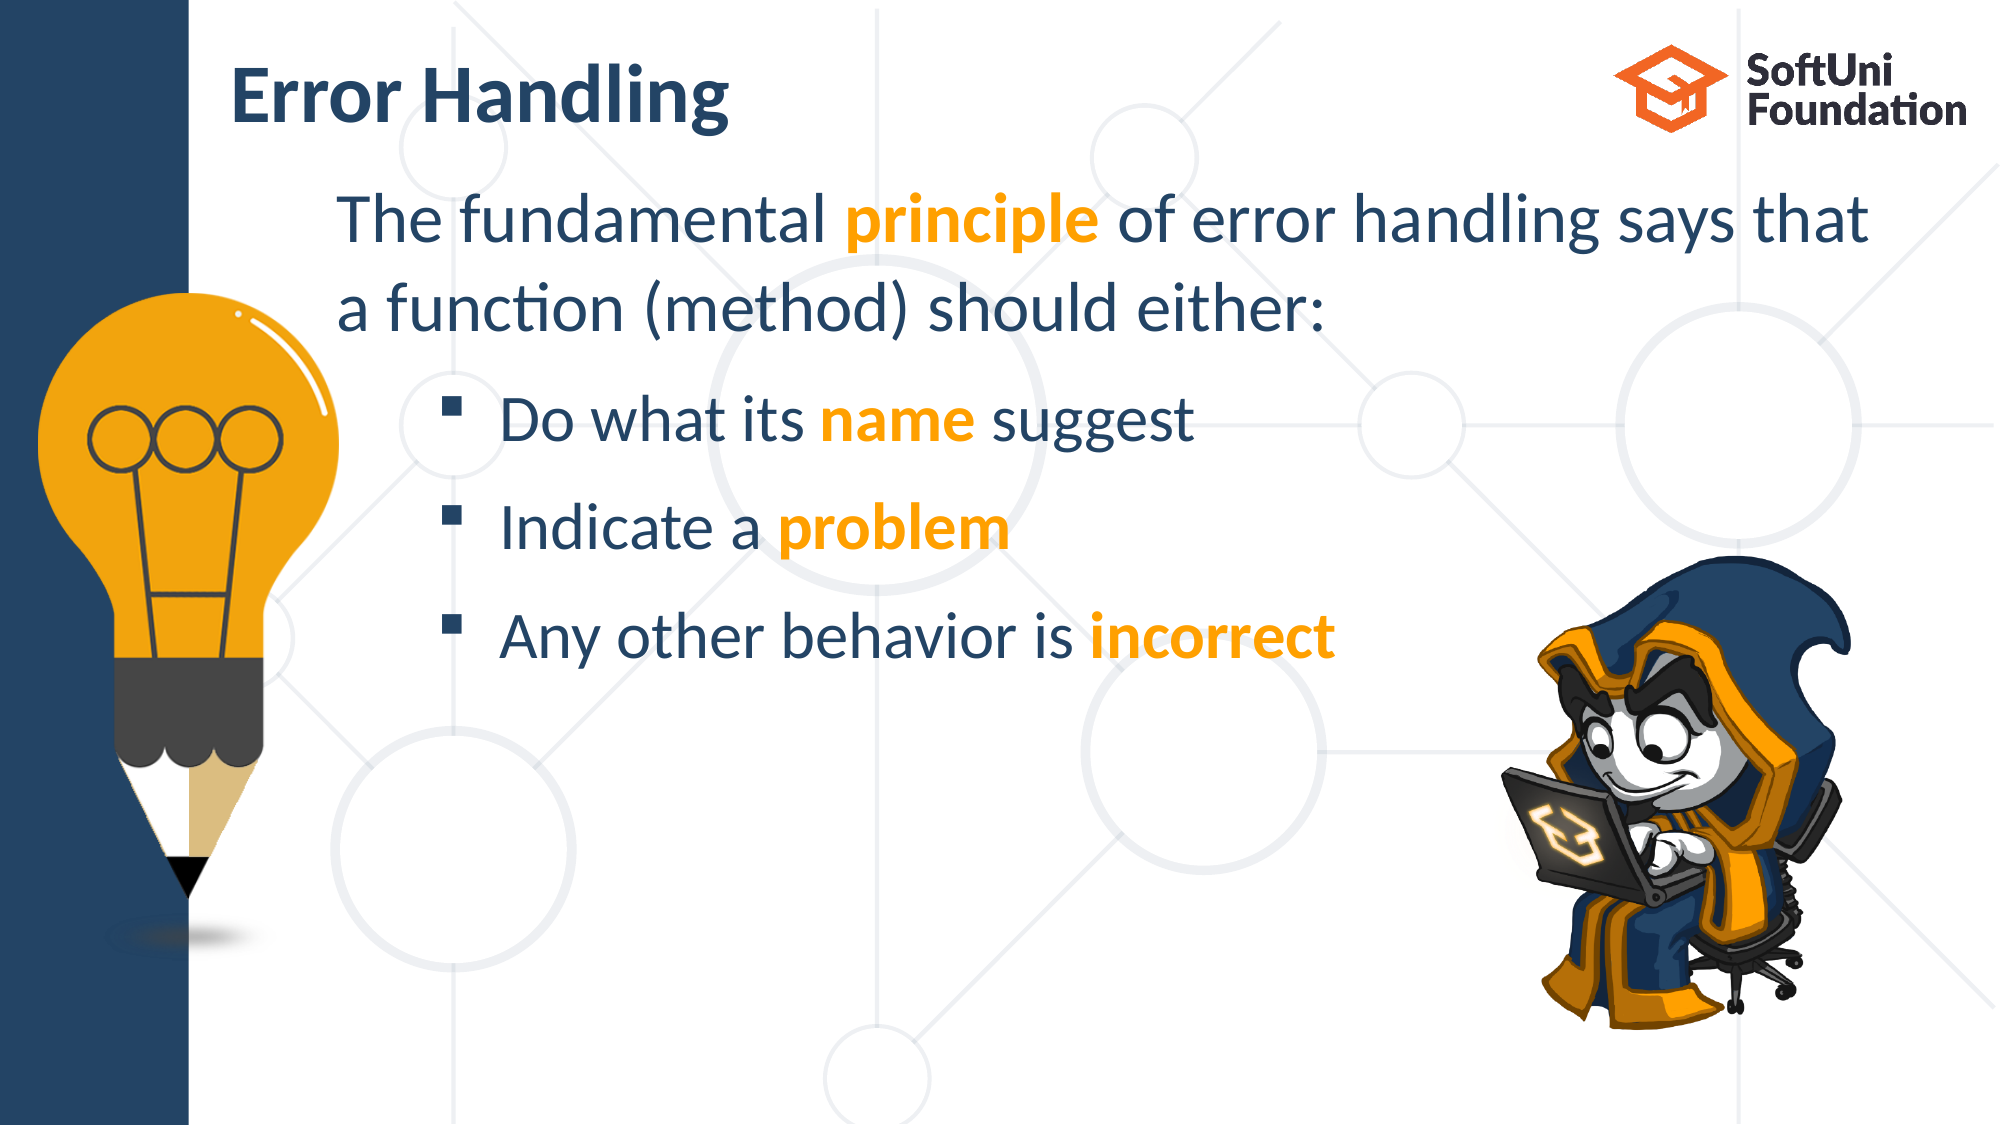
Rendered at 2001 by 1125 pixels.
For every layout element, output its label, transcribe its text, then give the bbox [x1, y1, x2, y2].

picture [1433, 509, 1881, 1058]
picture [1613, 44, 1966, 133]
list The fundamental principle of error handling says that a function (method) should either: Do what its name suggest Indicate a problem Any other behavior is incorrect [318, 161, 1948, 1027]
title Error Handling [212, 16, 1591, 162]
picture [38, 293, 318, 961]
